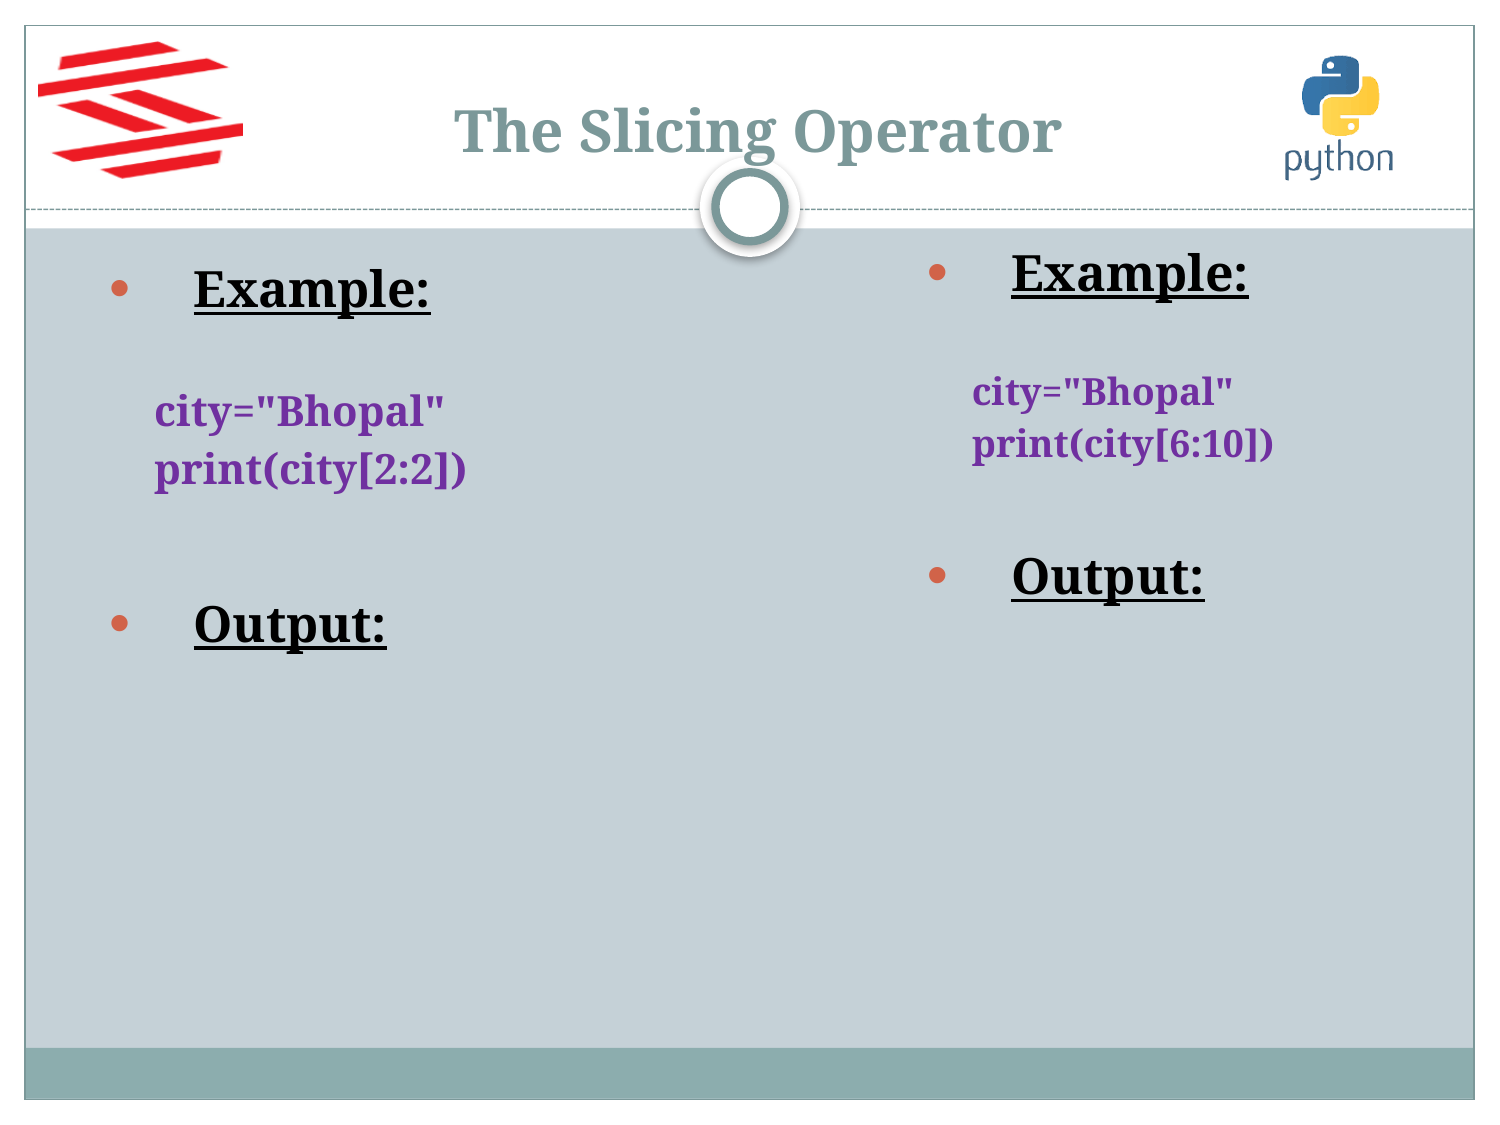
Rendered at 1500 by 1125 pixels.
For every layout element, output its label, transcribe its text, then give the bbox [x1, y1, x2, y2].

picture [1206, 53, 1471, 186]
list Example: city="Bhopal" print(city[2:2]) Output: [49, 250, 1445, 1047]
text_box Example: city="Bhopal" print(city[6:10]) Output: [867, 234, 1418, 1031]
picture [37, 40, 243, 185]
title The Slicing Operator [248, 46, 1459, 172]
